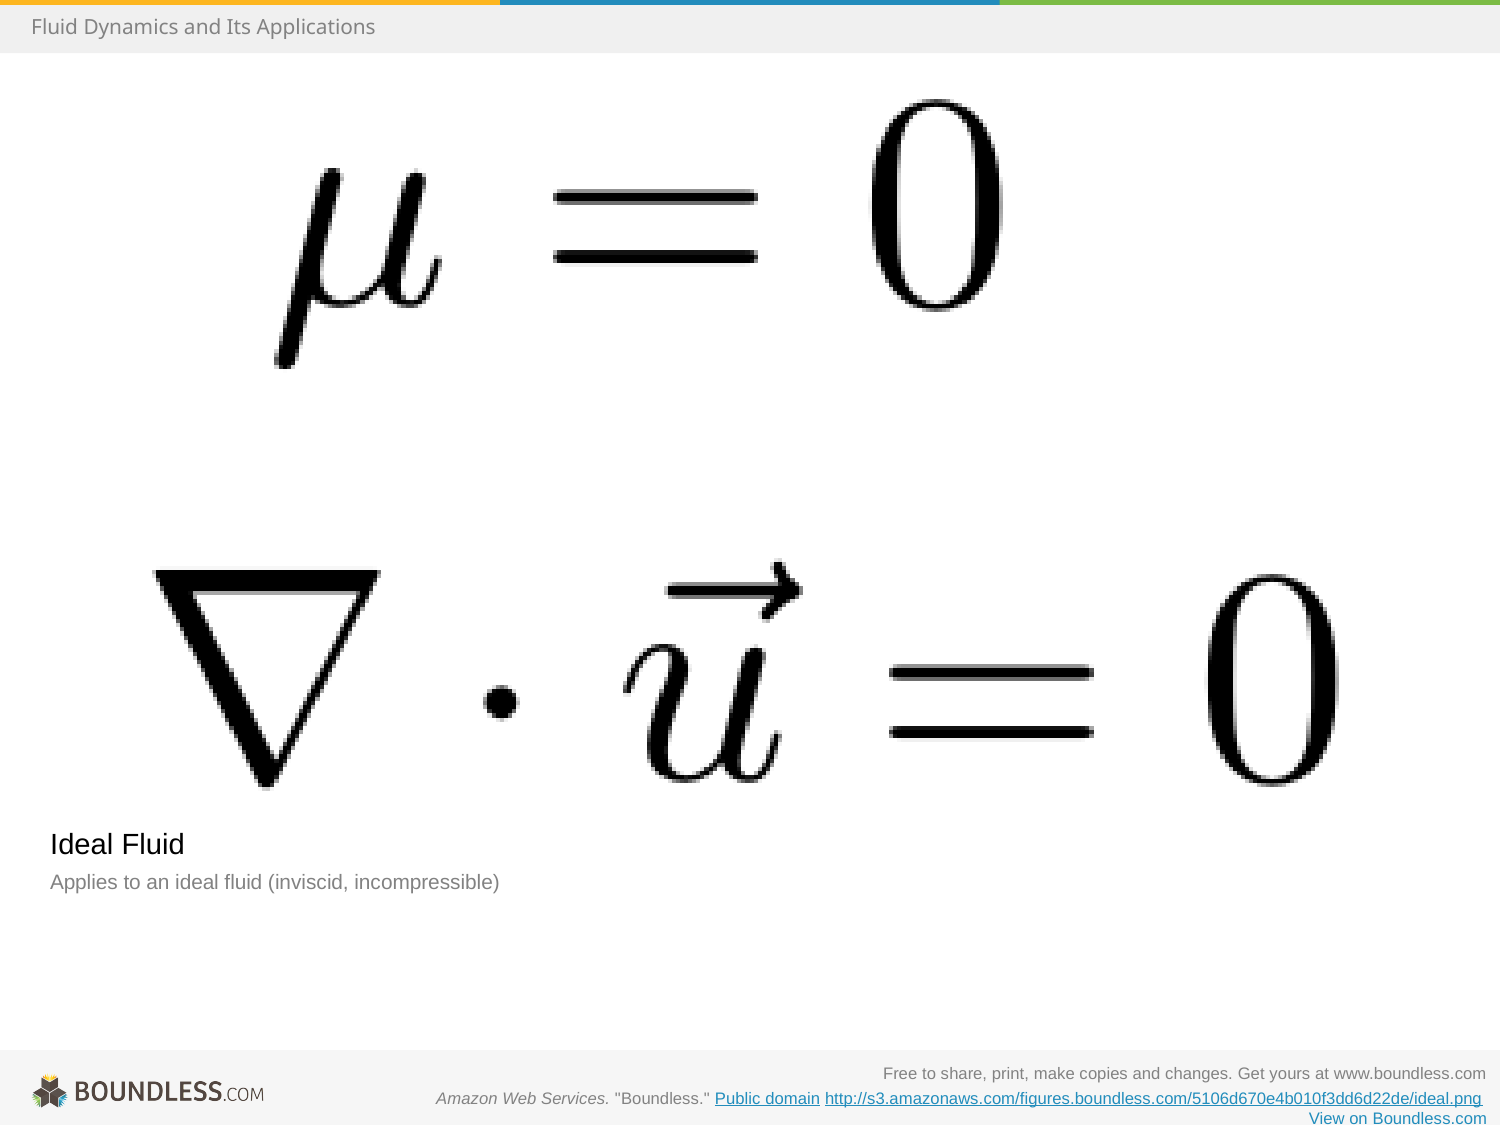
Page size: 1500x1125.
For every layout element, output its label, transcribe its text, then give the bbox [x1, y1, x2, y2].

text_box [0, 1050, 1500, 1125]
picture [30, 1072, 265, 1109]
picture [147, 87, 1353, 801]
text_box Fluid Dynamics and Its Applications [31, 13, 1475, 38]
text_box Free to share, print, make copies and changes. Get yours at www.boundless.com [649, 1062, 1488, 1087]
list Ideal Fluid Applies to an ideal fluid (inviscid, incompressible) [50, 825, 1450, 1038]
text_box [0, 2, 1500, 54]
text_box Amazon Web Services. "Boundless." Public domain http://s3.amazonaws.com/figures.boundless.com/5106d670e4b010f3dd6d22de/ideal.png View on Boundless.com [274, 1087, 1488, 1125]
